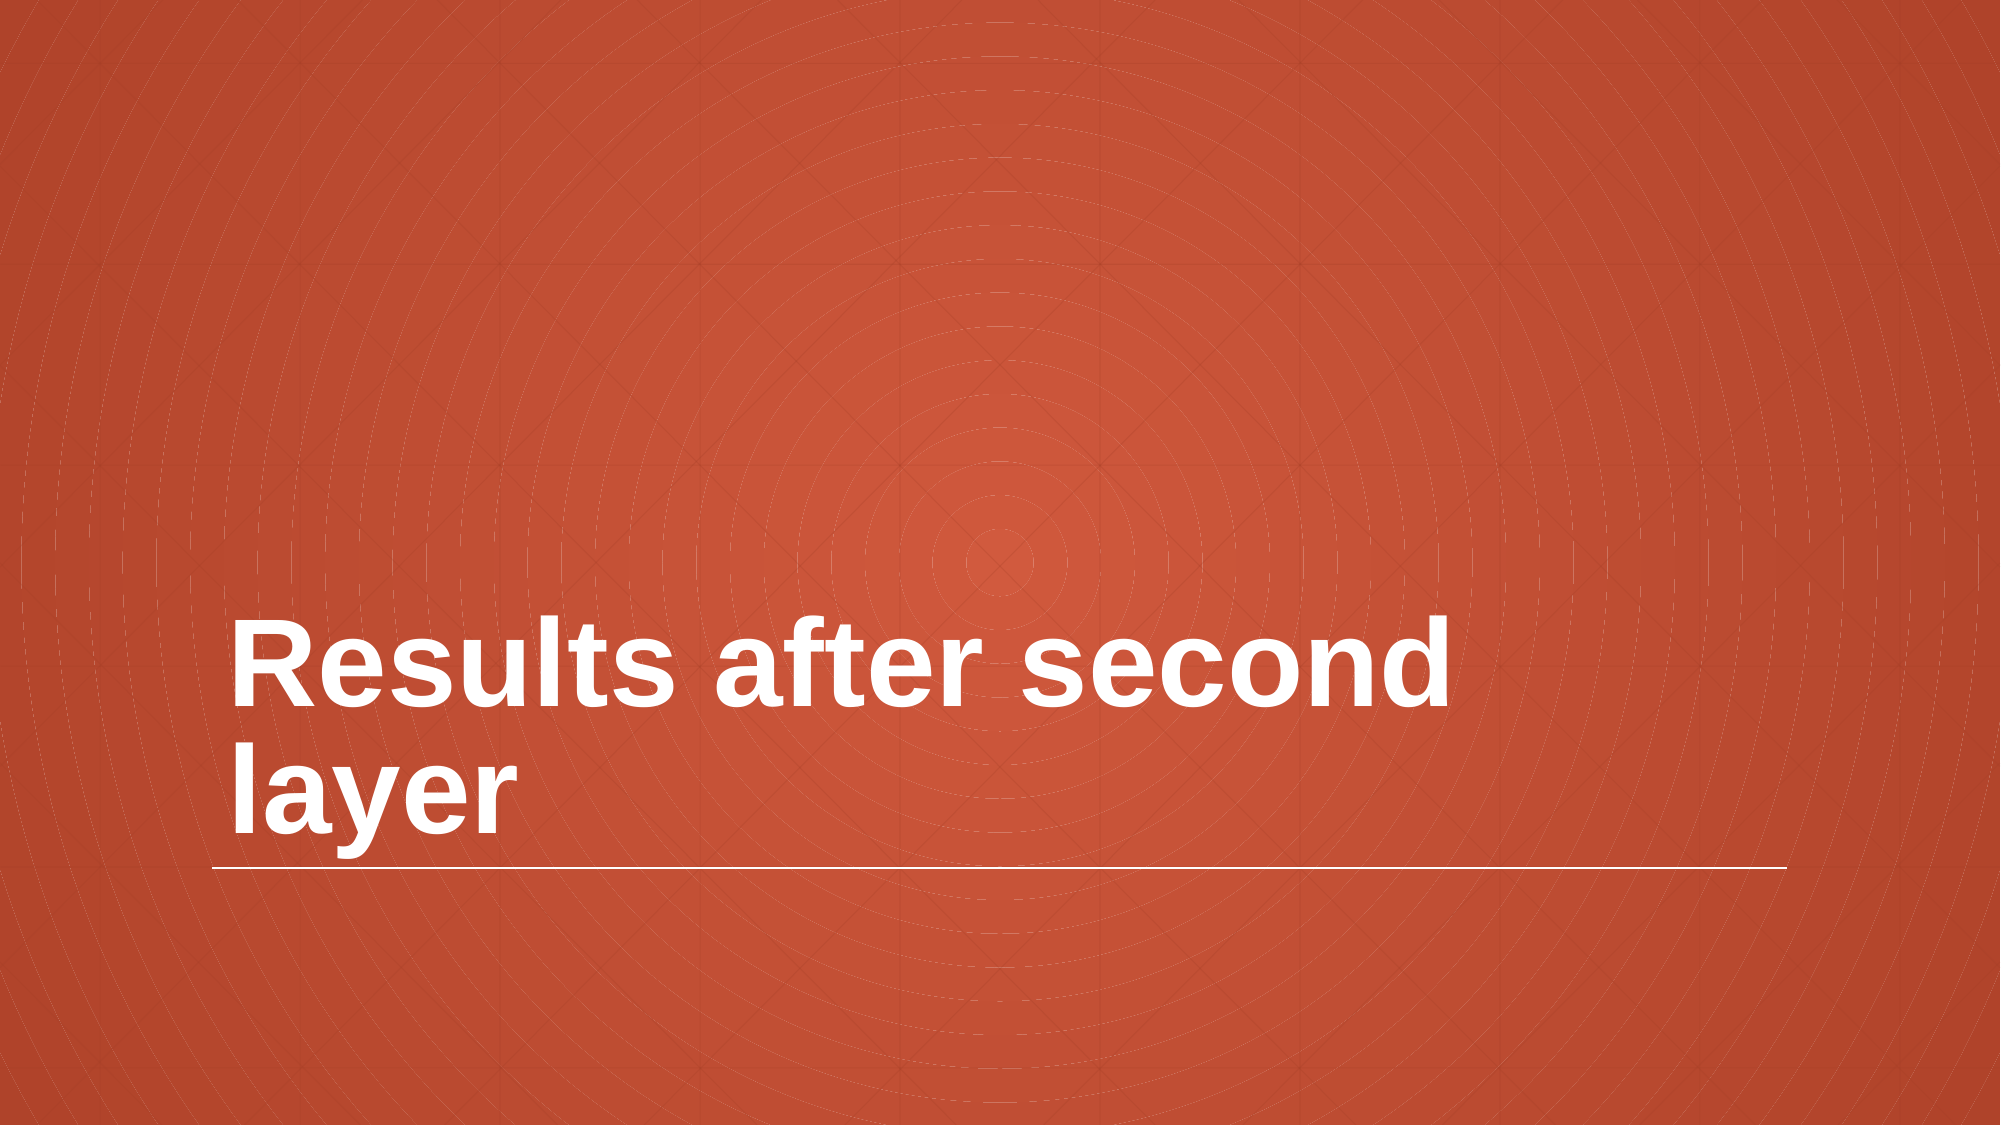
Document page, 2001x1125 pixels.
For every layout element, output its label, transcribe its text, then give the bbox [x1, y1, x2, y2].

title Results after second layer [212, 416, 1788, 867]
